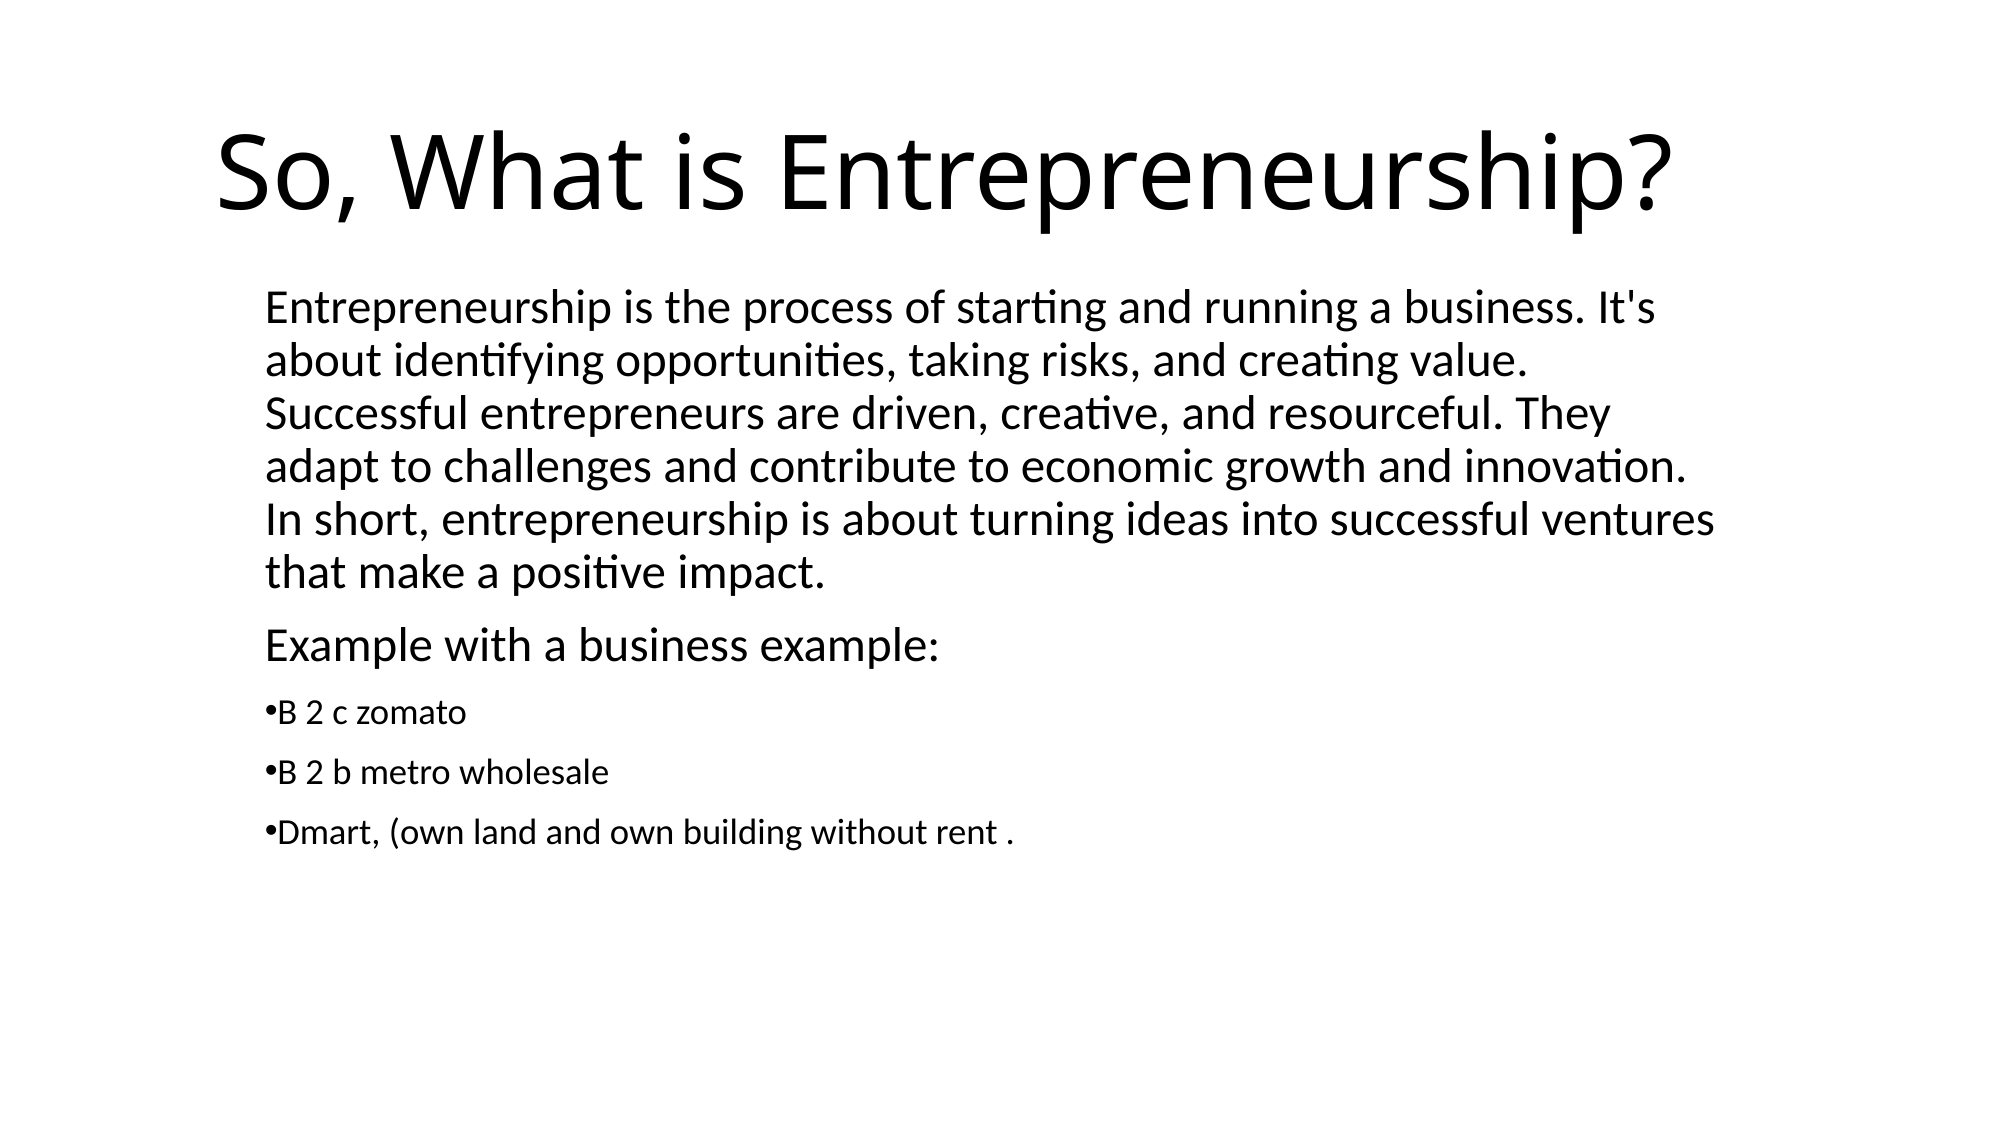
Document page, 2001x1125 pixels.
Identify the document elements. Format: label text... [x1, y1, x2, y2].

subtitle Entrepreneurship is the process of starting and running a business. It's about identifying opportunities, taking risks, and creating value. Successful entrepreneurs are driven, creative, and resourceful. They adapt to challenges and contribute to economic growth and innovation. In short, entrepreneurship is about turning ideas into successful ventures that make a positive impact. Example with a business example: B 2 c zomato B 2 b metro wholesale Dmart, (own land and own building without rent . [249, 273, 1750, 863]
title So, What is Entrepreneurship? [194, 101, 1695, 239]
